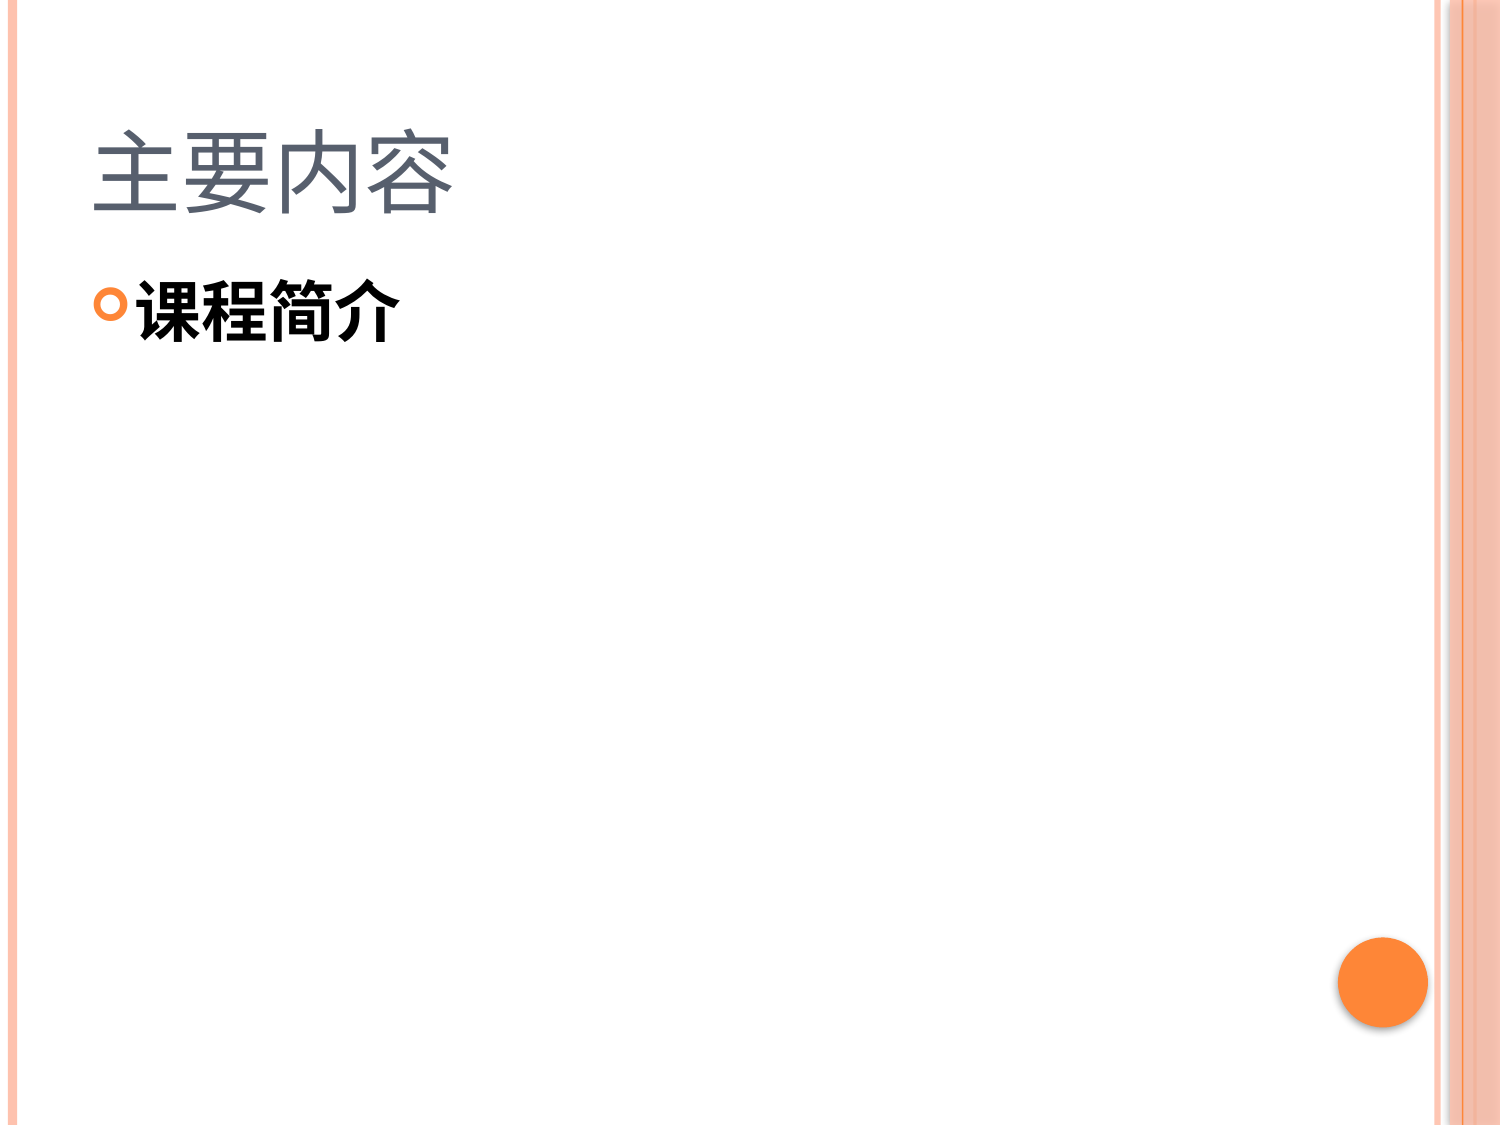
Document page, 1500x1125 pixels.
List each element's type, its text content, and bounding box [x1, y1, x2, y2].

title 主要内容 [75, 45, 1300, 233]
list 课程简介 [75, 262, 1300, 1062]
